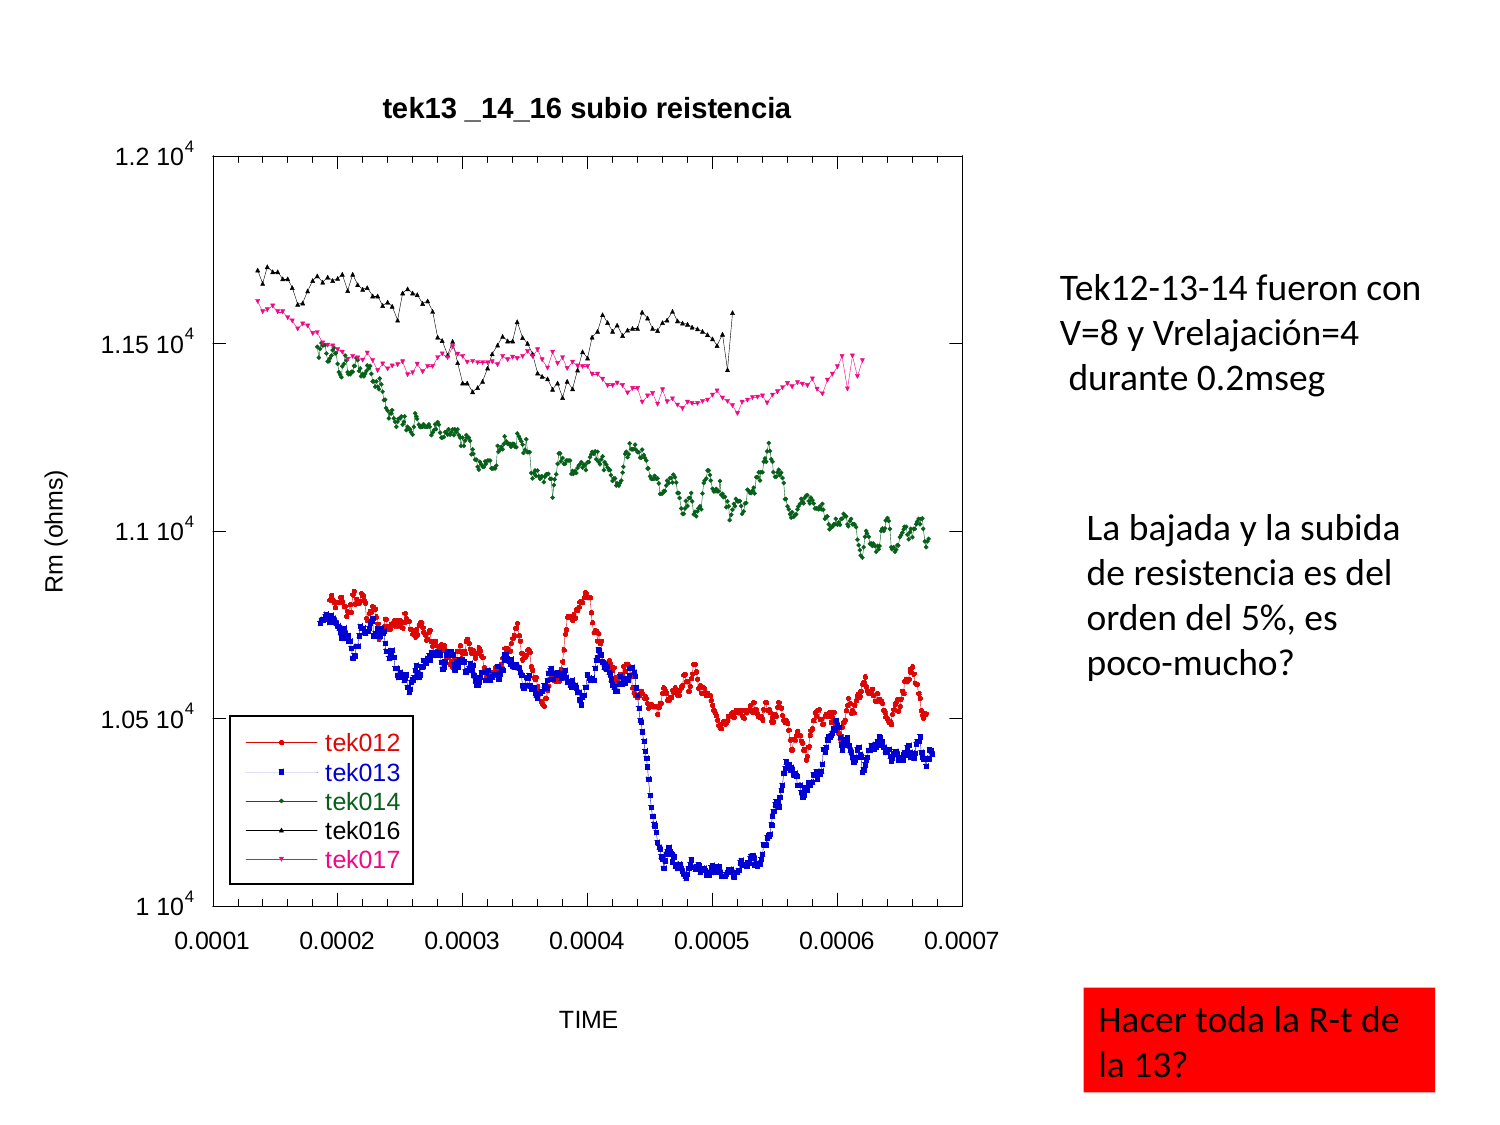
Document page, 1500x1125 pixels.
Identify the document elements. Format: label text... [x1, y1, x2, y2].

text_box La bajada y la subida de resistencia es del orden del 5%, es poco-mucho? [1071, 495, 1436, 691]
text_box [29, 82, 1014, 1046]
text_box Hacer toda la R-t de la 13? [1083, 987, 1436, 1093]
text_box Tek12-13-14 fueron con V=8 y Vrelajación=4 durante 0.2mseg [1045, 255, 1471, 405]
